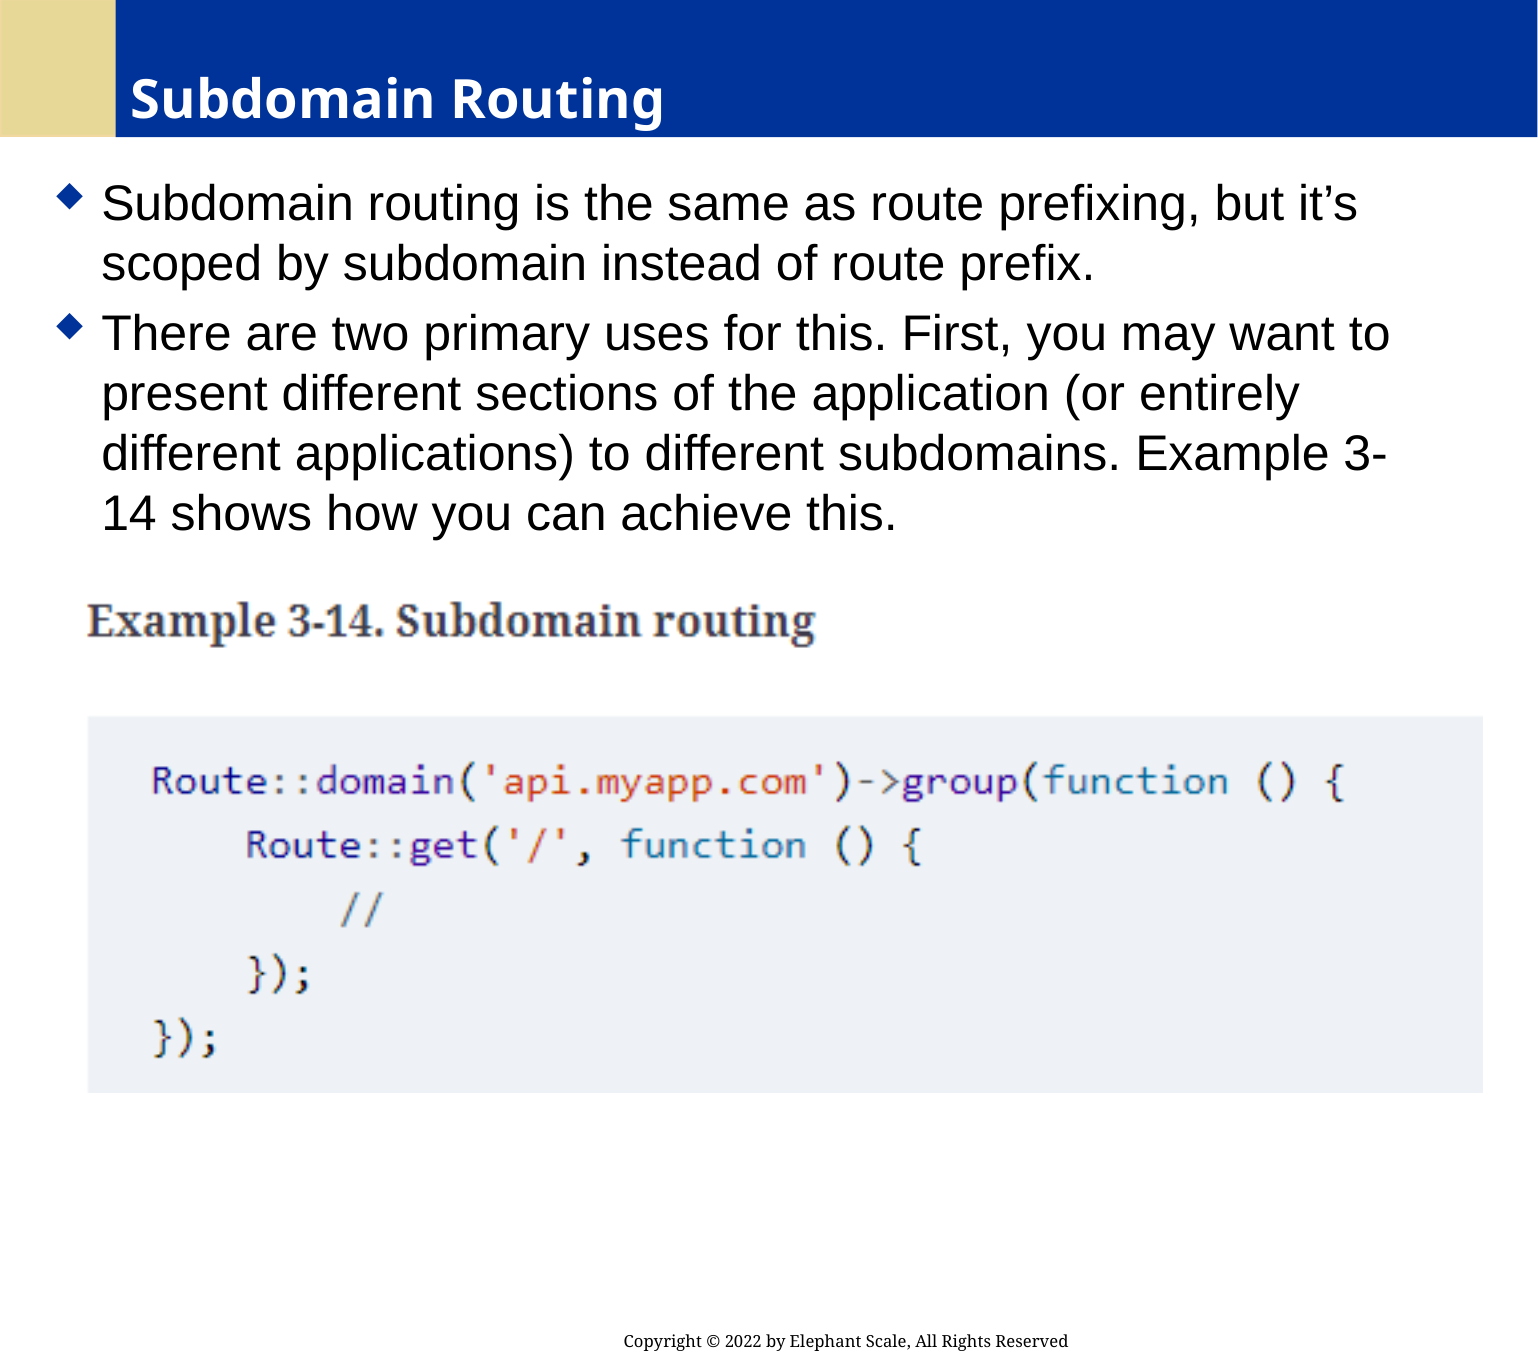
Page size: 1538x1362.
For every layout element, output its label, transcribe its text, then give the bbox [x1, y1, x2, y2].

text_box Copyright © 2022 by Elephant Scale, All Rights Reserved [608, 1322, 1085, 1358]
picture [0, 0, 115, 137]
picture [54, 567, 1484, 1094]
list Subdomain routing is the same as route prefixing, but it’s scoped by subdomain instead of route prefix. There are two primary uses for this. First, you may want to present different sections of the application (or entirely different applications) to different subdomains. Example 3-14 shows how you can achieve this. [38, 162, 1432, 1284]
title Subdomain Routing [115, 0, 1538, 138]
